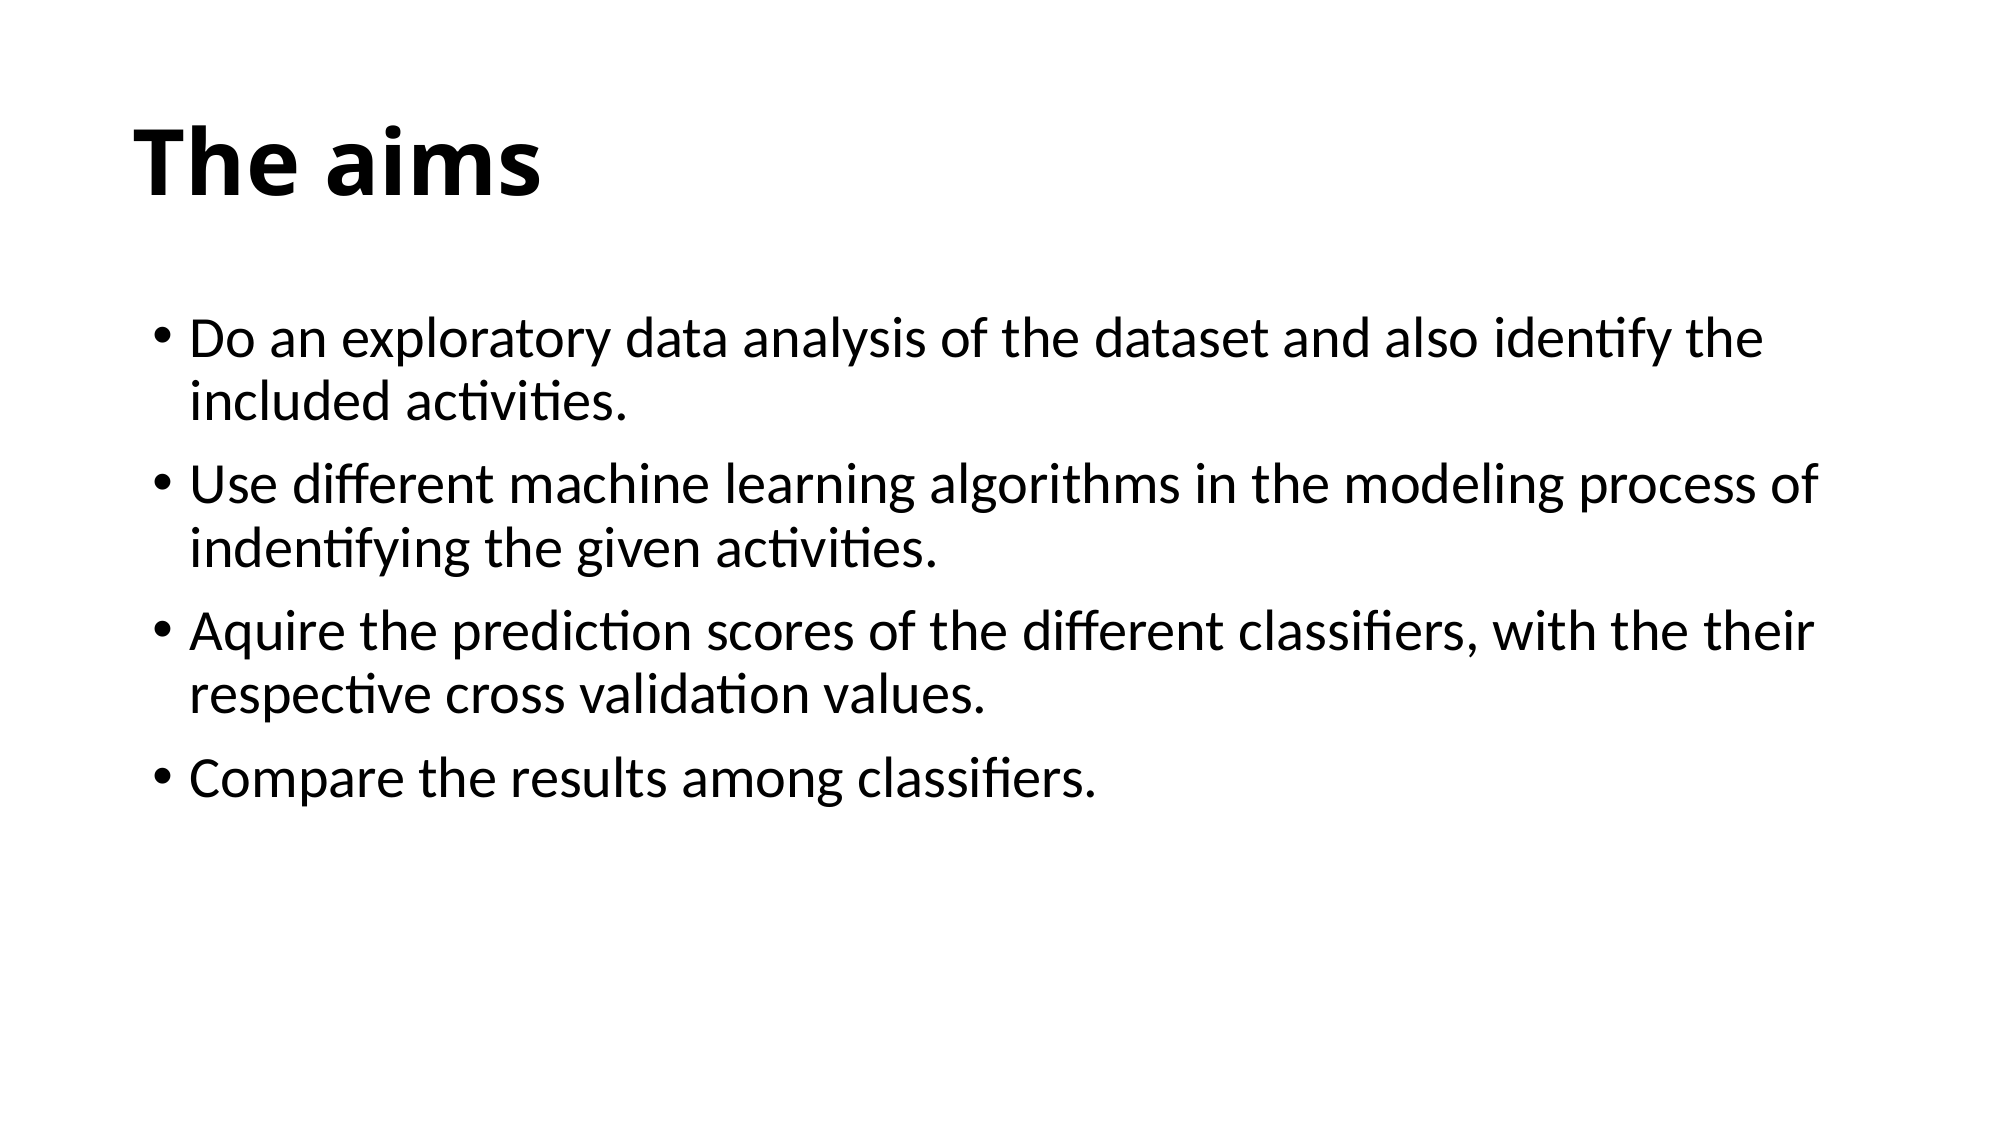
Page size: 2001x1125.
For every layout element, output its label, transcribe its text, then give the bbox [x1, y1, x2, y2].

title The aims [117, 57, 1843, 275]
list Do an exploratory data analysis of the dataset and also identify the included activities. Use different machine learning algorithms in the modeling process of indentifying the given activities. Aquire the prediction scores of the different classifiers, with the their respective cross validation values. Compare the results among classifiers. [137, 299, 1863, 1014]
